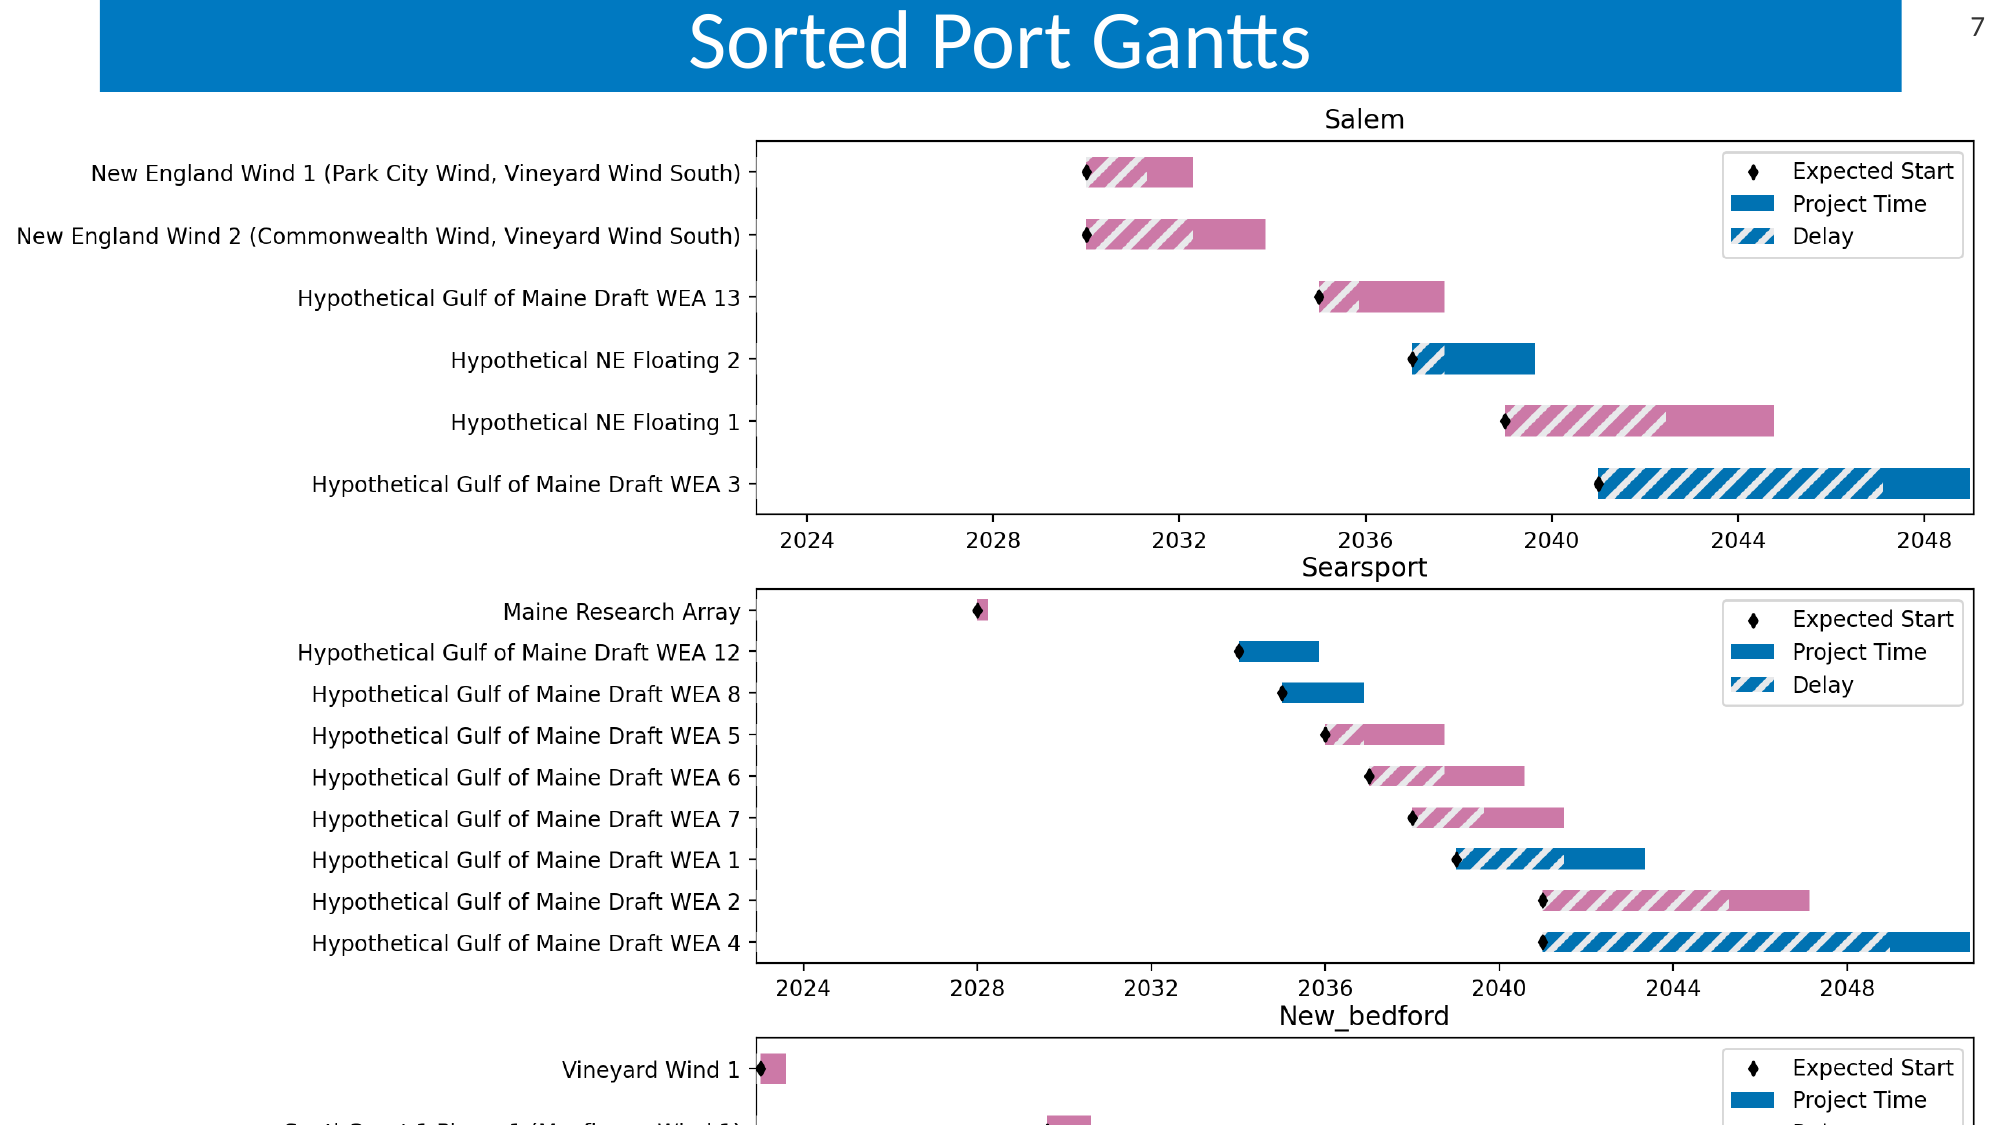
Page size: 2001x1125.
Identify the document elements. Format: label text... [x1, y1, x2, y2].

picture [0, 92, 2000, 1125]
title Sorted Port Gantts [99, 0, 1902, 90]
